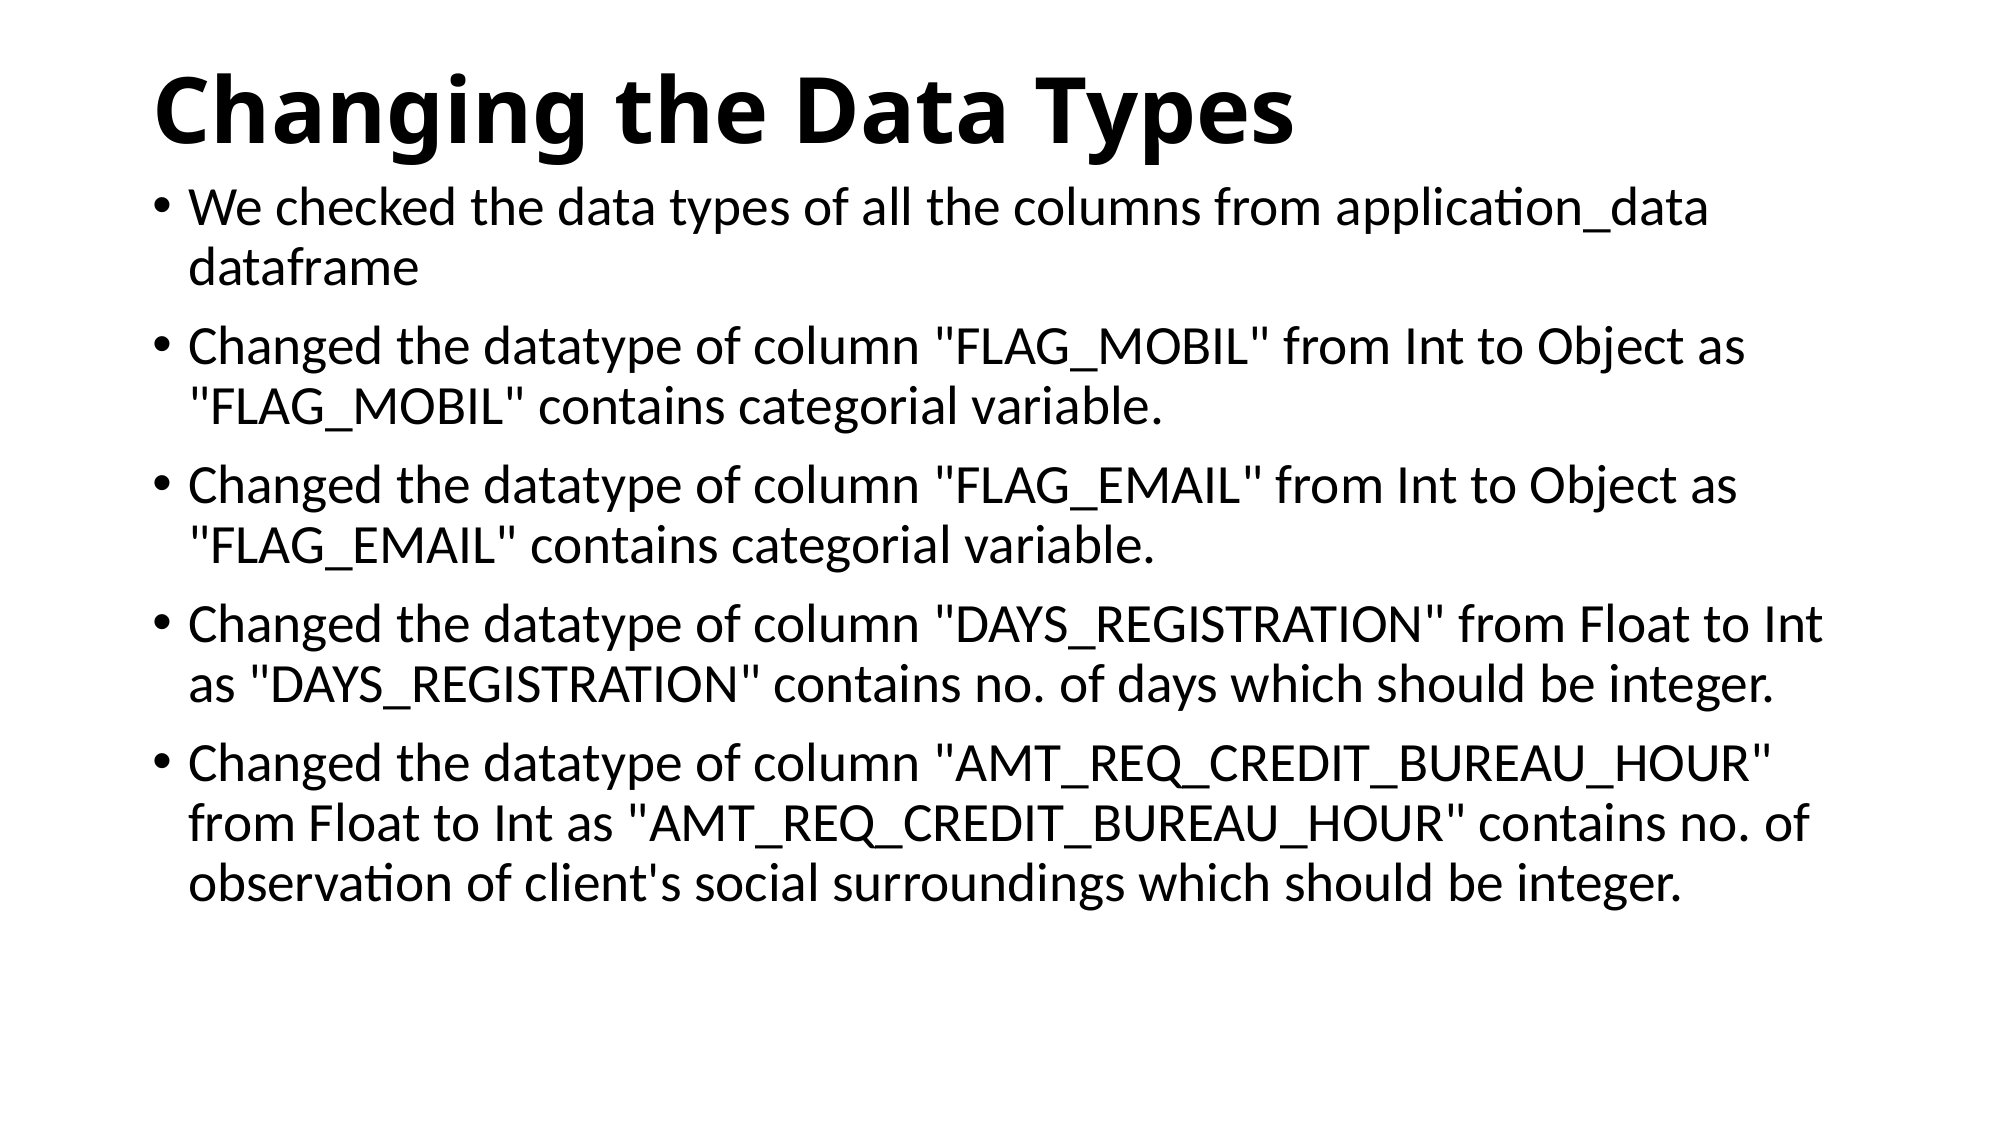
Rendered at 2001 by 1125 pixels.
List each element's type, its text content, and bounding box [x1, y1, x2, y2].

title Changing the Data Types [137, 59, 1863, 170]
list We checked the data types of all the columns from application_data dataframe Changed the datatype of column "FLAG_MOBIL" from Int to Object as "FLAG_MOBIL" contains categorial variable. Changed the datatype of column "FLAG_EMAIL" from Int to Object as "FLAG_EMAIL" contains categorial variable. Changed the datatype of column "DAYS_REGISTRATION" from Float to Int as "DAYS_REGISTRATION" contains no. of days which should be integer. Changed the datatype of column "AMT_REQ_CREDIT_BUREAU_HOUR" from Float to Int as "AMT_REQ_CREDIT_BUREAU_HOUR" contains no. of observation of client's social surroundings which should be integer. [137, 170, 1863, 1014]
